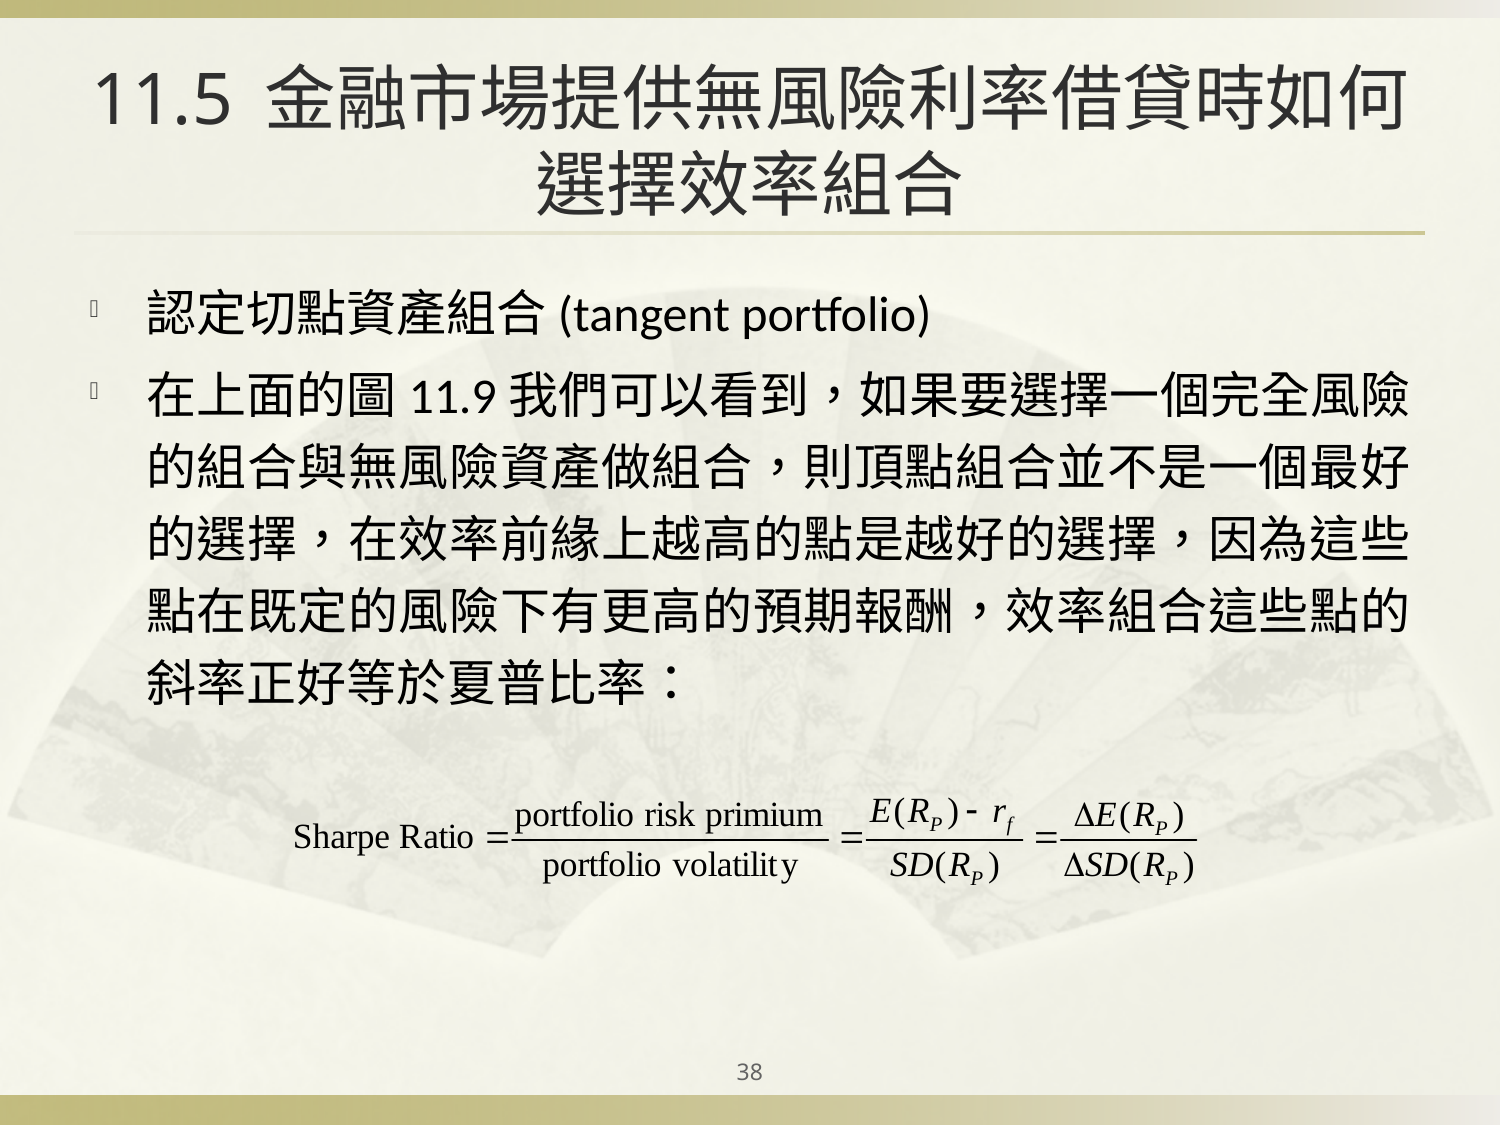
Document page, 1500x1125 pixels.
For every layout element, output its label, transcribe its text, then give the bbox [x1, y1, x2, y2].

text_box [288, 786, 1205, 894]
list 認定切點資產組合(tangent portfolio) 在上面的圖11.9我們可以看到，如果要選擇一個完全風險的組合與無風險資產做組合，則頂點組合並不是一個最好的選擇，在效率前緣上越高的點是越好的選擇，因為這些點在既定的風險下有更高的預期報酬，效率組合這些點的斜率正好等於夏普比率： [75, 262, 1425, 1032]
title 11.5 金融市場提供無風險利率借貸時如何選擇效率組合 [75, 45, 1425, 233]
slide_number 38 [675, 1050, 825, 1097]
